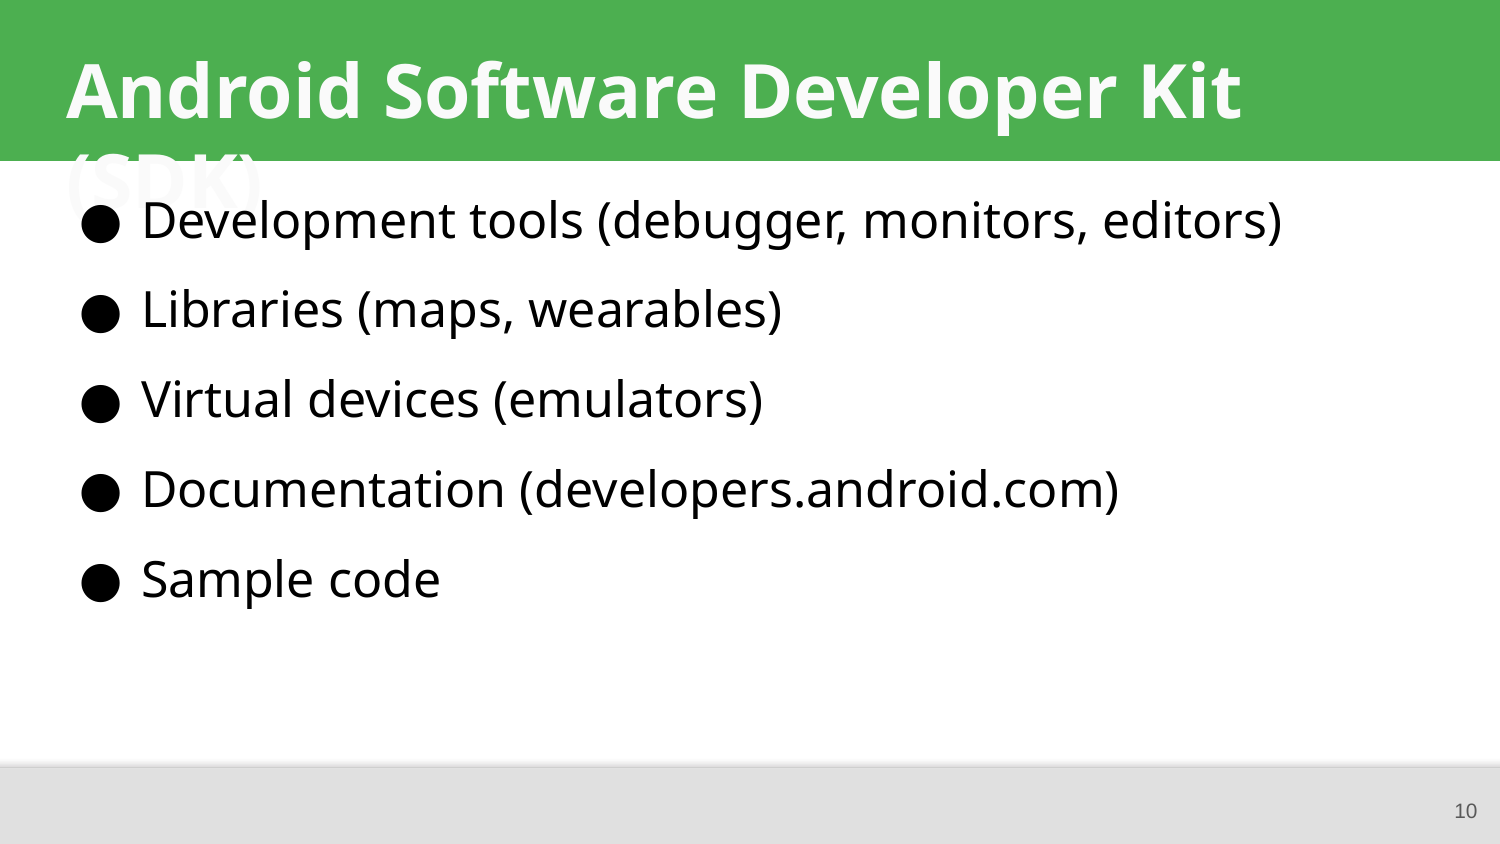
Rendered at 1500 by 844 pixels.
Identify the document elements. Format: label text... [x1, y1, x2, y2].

slide_number 10 [1402, 777, 1493, 842]
title Android Software Developer Kit (SDK) [51, 28, 1449, 122]
picture [0, 161, 1500, 844]
list Development tools (debugger, monitors, editors) Libraries (maps, wearables) Virtual devices (emulators) Documentation (developers.android.com) Sample code [51, 164, 1449, 725]
